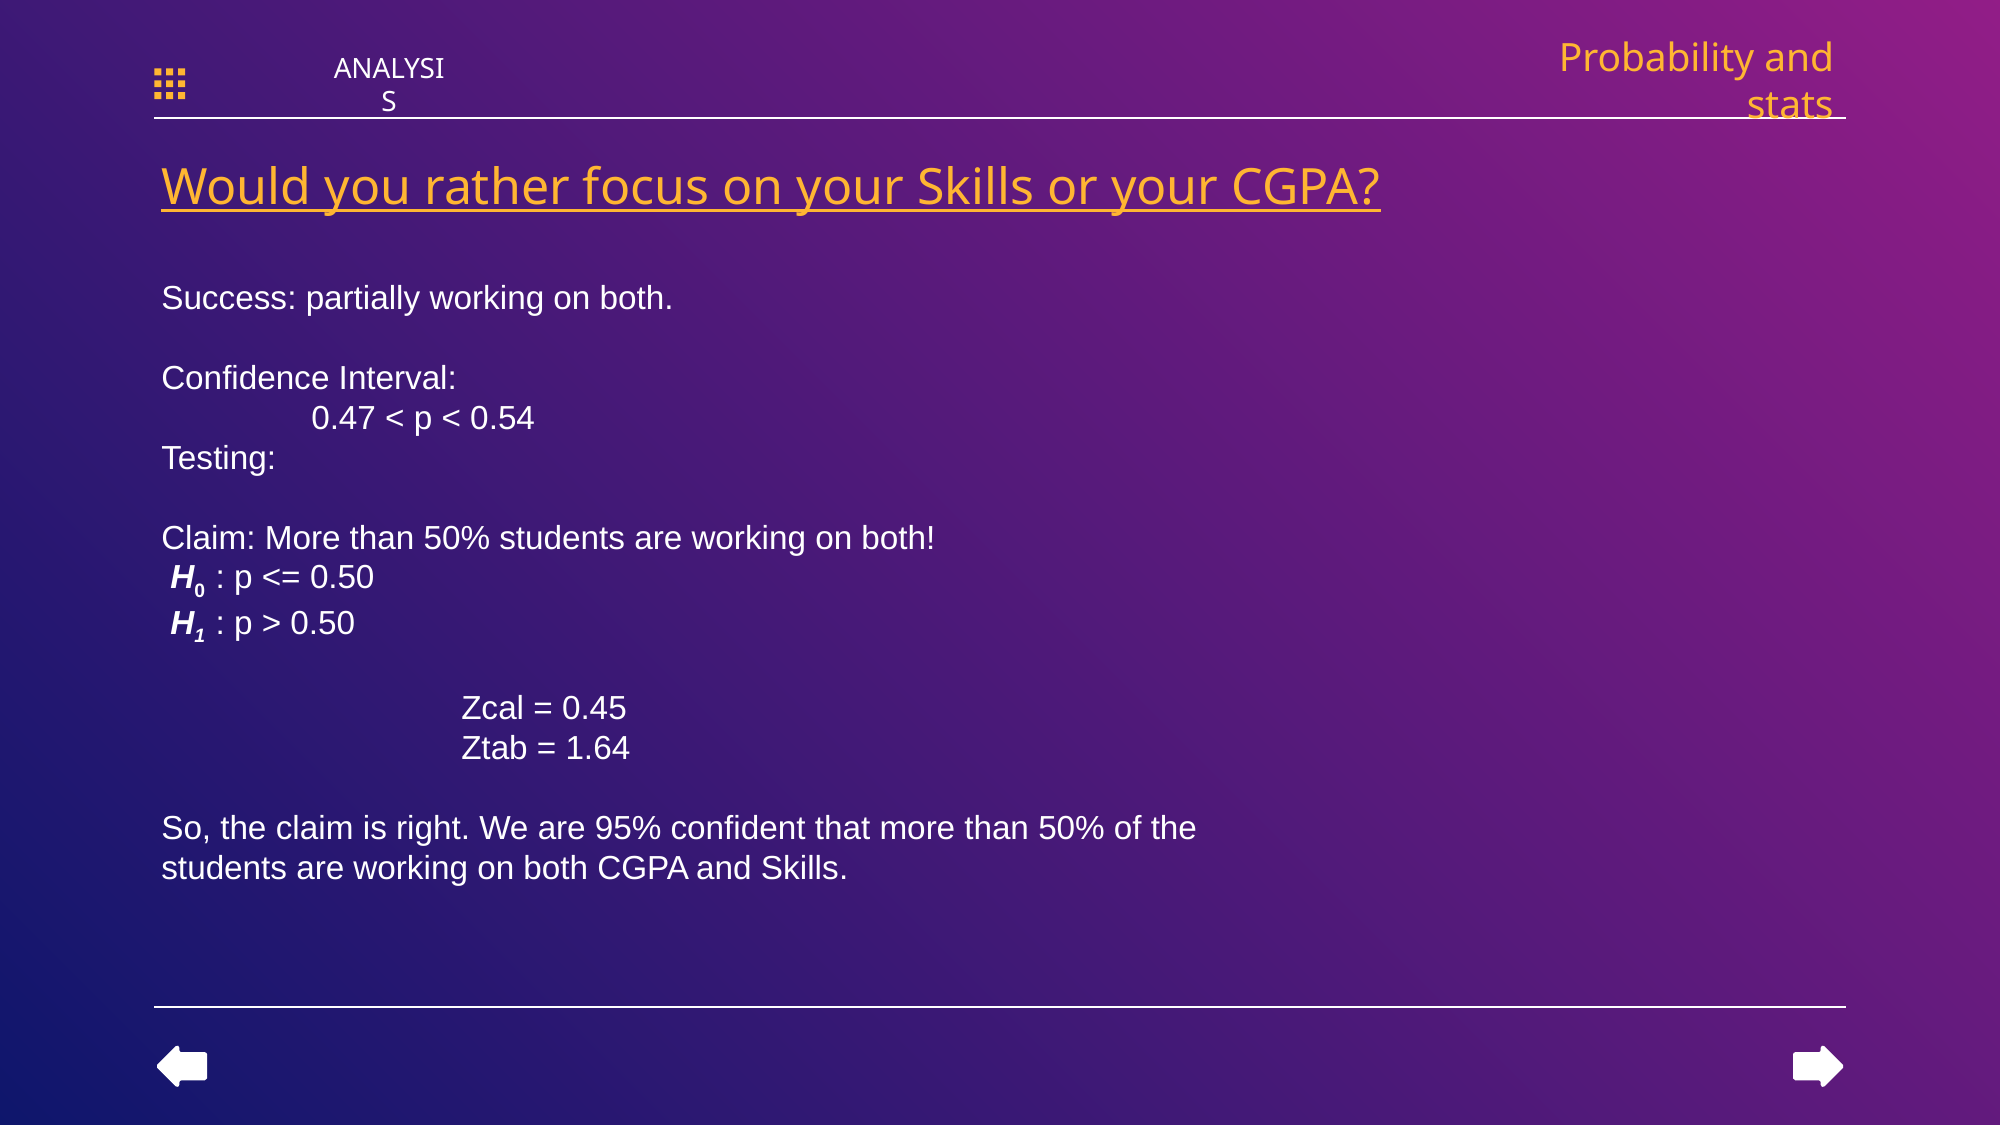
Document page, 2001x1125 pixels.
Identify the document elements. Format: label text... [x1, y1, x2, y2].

text_box Would you rather focus on your Skills or your CGPA? [146, 147, 1854, 223]
text_box Success: partially working on both. Confidence Interval: 0.47 < p < 0.54 Testing: Claim: More than 50% students are working on both! H0 : p <= 0.50 H1 : p > 0.50 Zcal = 0.45 Ztab = 1.64 So, the claim is right. We are 95% confident that more than 50% of the students are working on both CGPA and Skills. [146, 268, 1264, 939]
text_box [157, 1045, 208, 1087]
text_box ANALYSIS [332, 60, 447, 108]
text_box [154, 68, 186, 100]
text_box [1793, 1045, 1844, 1087]
text_box [146, 60, 193, 108]
text_box Probability and stats [1488, 46, 1834, 113]
